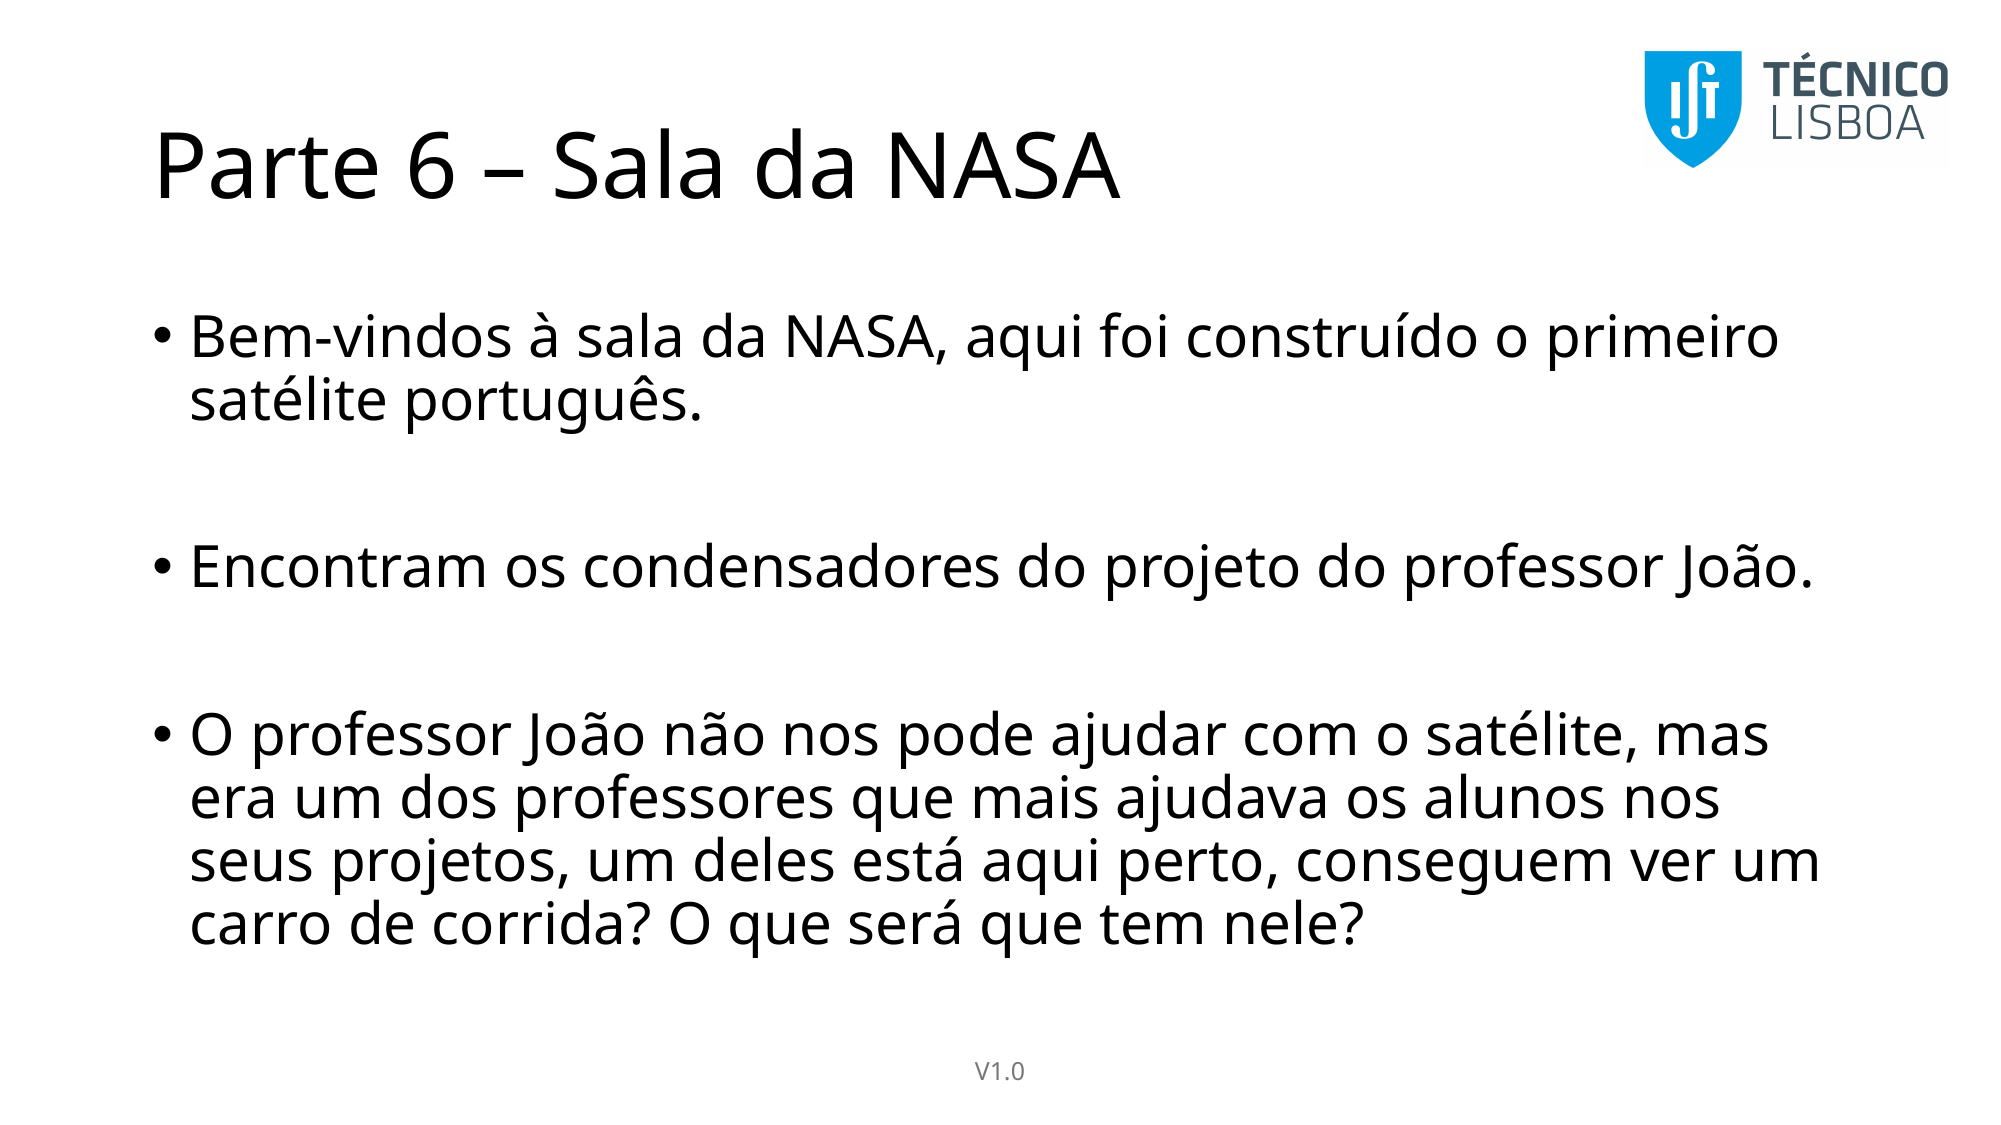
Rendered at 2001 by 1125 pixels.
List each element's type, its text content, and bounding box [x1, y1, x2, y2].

footer V1.0 [662, 1042, 1338, 1103]
list Bem-vindos à sala da NASA, aqui foi construído o primeiro satélite português. Encontram os condensadores do projeto do professor João. O professor João não nos pode ajudar com o satélite, mas era um dos professores que mais ajudava os alunos nos seus projetos, um deles está aqui perto, conseguem ver um carro de corrida? O que será que tem nele? [137, 299, 1863, 1014]
picture [1643, 49, 1949, 170]
title Parte 6 – Sala da NASA [137, 59, 1863, 278]
